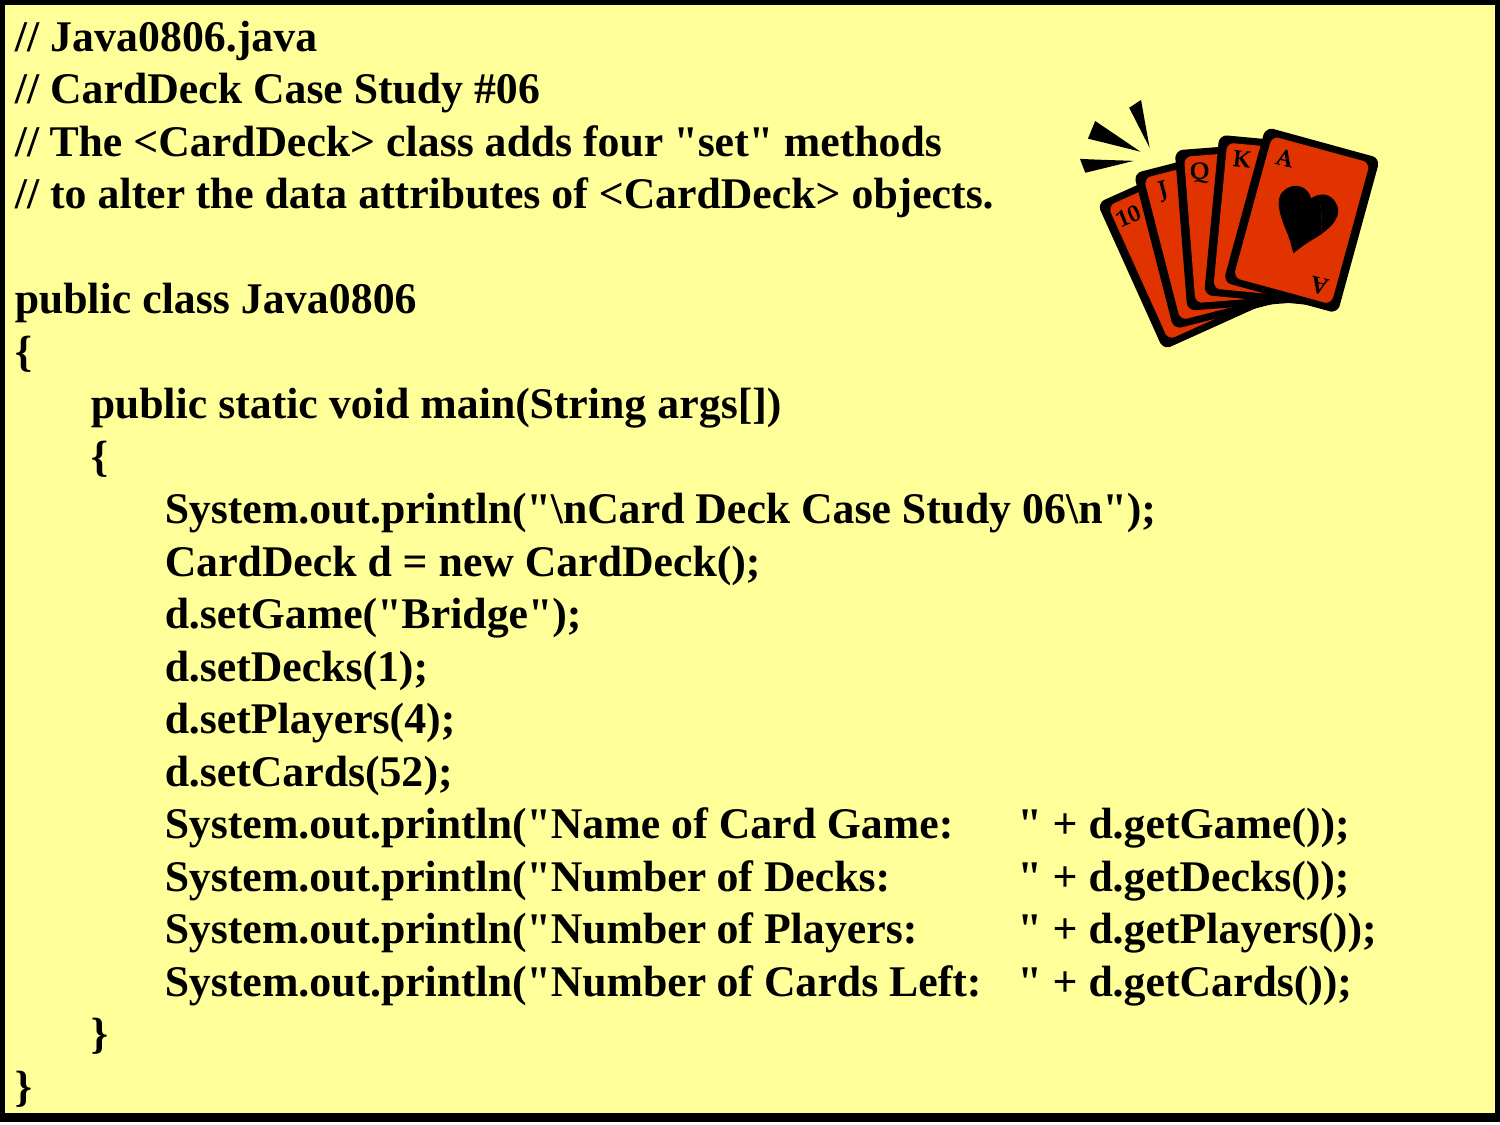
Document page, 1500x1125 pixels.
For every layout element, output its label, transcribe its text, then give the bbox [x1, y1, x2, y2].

picture [1079, 99, 1379, 348]
text_box // Java0806.java // CardDeck Case Study #06 // The <CardDeck> class adds four "set" methods // to alter the data attributes of <CardDeck> objects. public class Java0806 { public static void main(String args[]) { System.out.println("\nCard Deck Case Study 06\n"); CardDeck d = new CardDeck(); d.setGame("Bridge"); d.setDecks(1); d.setPlayers(4); d.setCards(52); System.out.println("Name of Card Game: " + d.getGame()); System.out.println("Number of Decks: " + d.getDecks()); System.out.println("Number of Players: " + d.getPlayers()); System.out.println("Number of Cards Left: " + d.getCards()); } } [0, 0, 1500, 1118]
